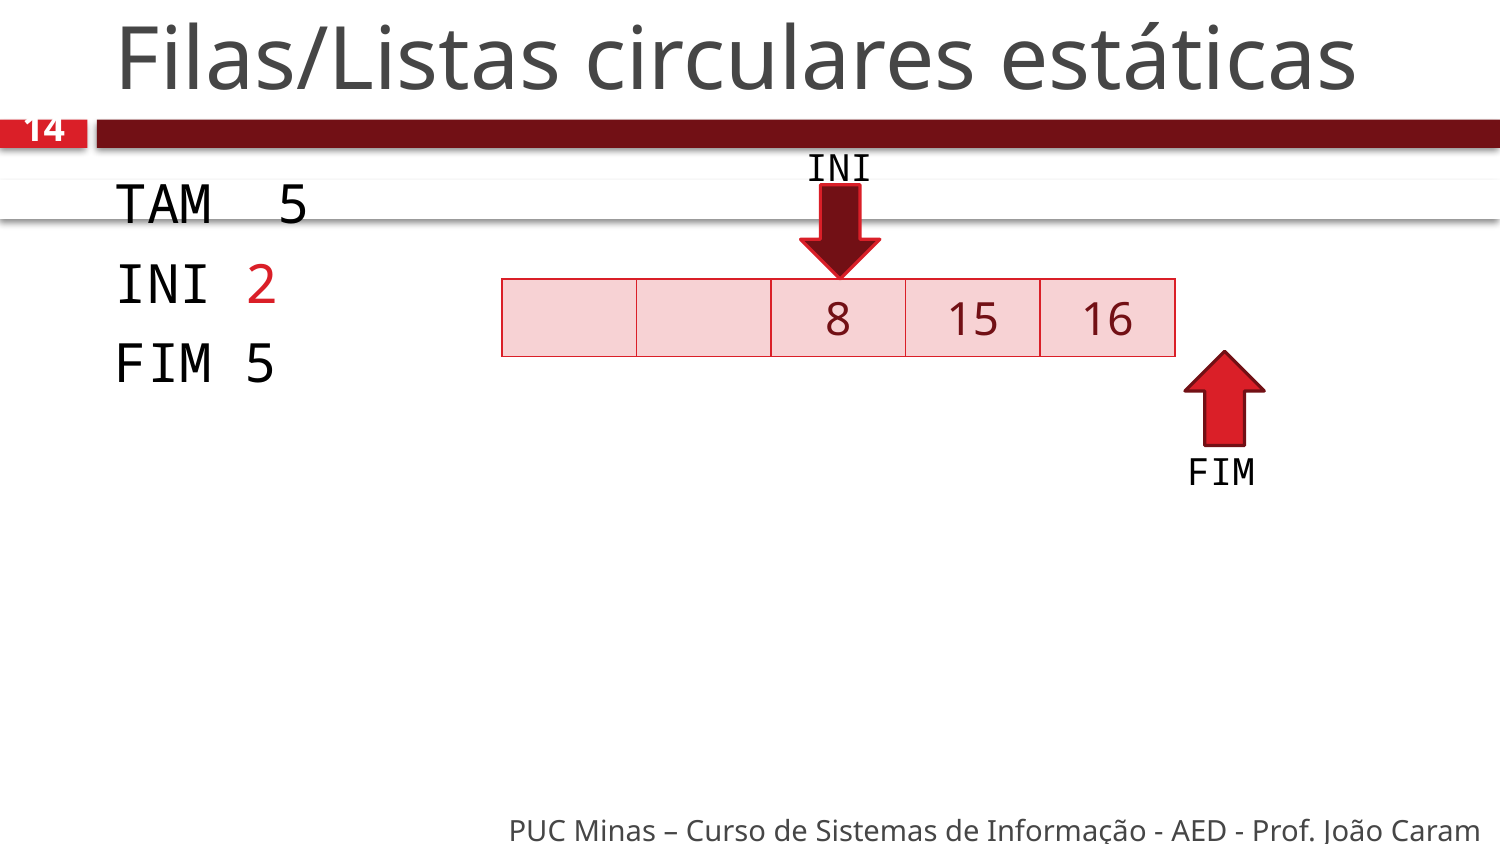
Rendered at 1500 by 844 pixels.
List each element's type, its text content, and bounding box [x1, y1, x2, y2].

slide_number 14 [0, 114, 88, 145]
table_header 8 [772, 280, 905, 356]
list TAM 5 INI 2 FIM 5 [99, 161, 1483, 800]
table_header 16 [1041, 280, 1174, 356]
text_box INI [790, 136, 888, 197]
footer PUC Minas – Curso de Sistemas de Informação - AED - Prof. João Caram [159, 807, 1497, 844]
table_header [503, 280, 636, 356]
title Filas/Listas circulares estáticas [99, 19, 1483, 115]
text_box [799, 197, 882, 281]
text_box [1183, 350, 1266, 440]
table_header [637, 280, 770, 356]
table_header 15 [906, 280, 1039, 356]
text_box FIM [1172, 440, 1270, 501]
